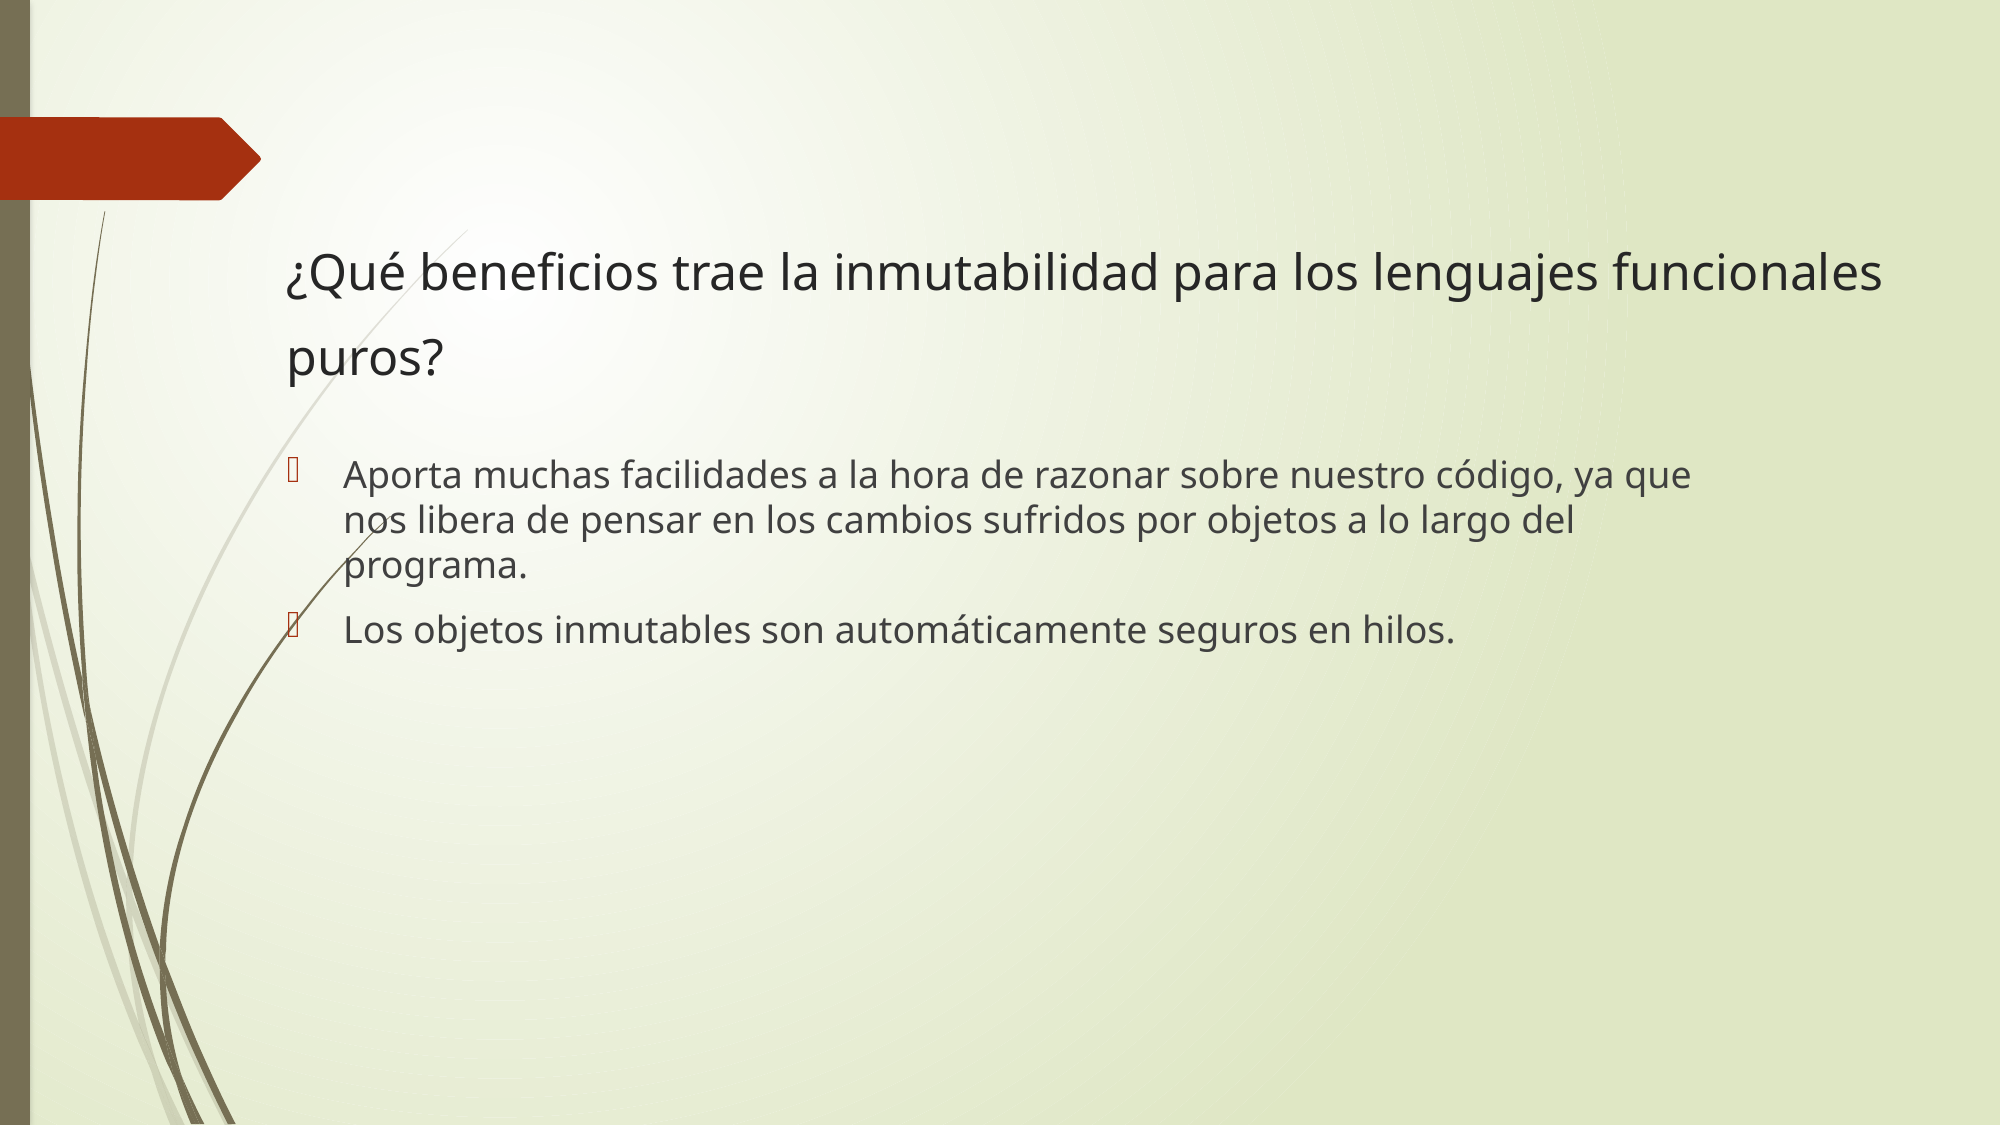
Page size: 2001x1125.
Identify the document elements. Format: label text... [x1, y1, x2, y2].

title ¿Qué beneficios trae la inmutabilidad para los lenguajes funcionales puros? [271, 233, 2000, 444]
list Aporta muchas facilidades a la hora de razonar sobre nuestro código, ya que nos libera de pensar en los cambios sufridos por objetos a lo largo del programa. Los objetos inmutables son automáticamente seguros en hilos. [271, 443, 1735, 1063]
